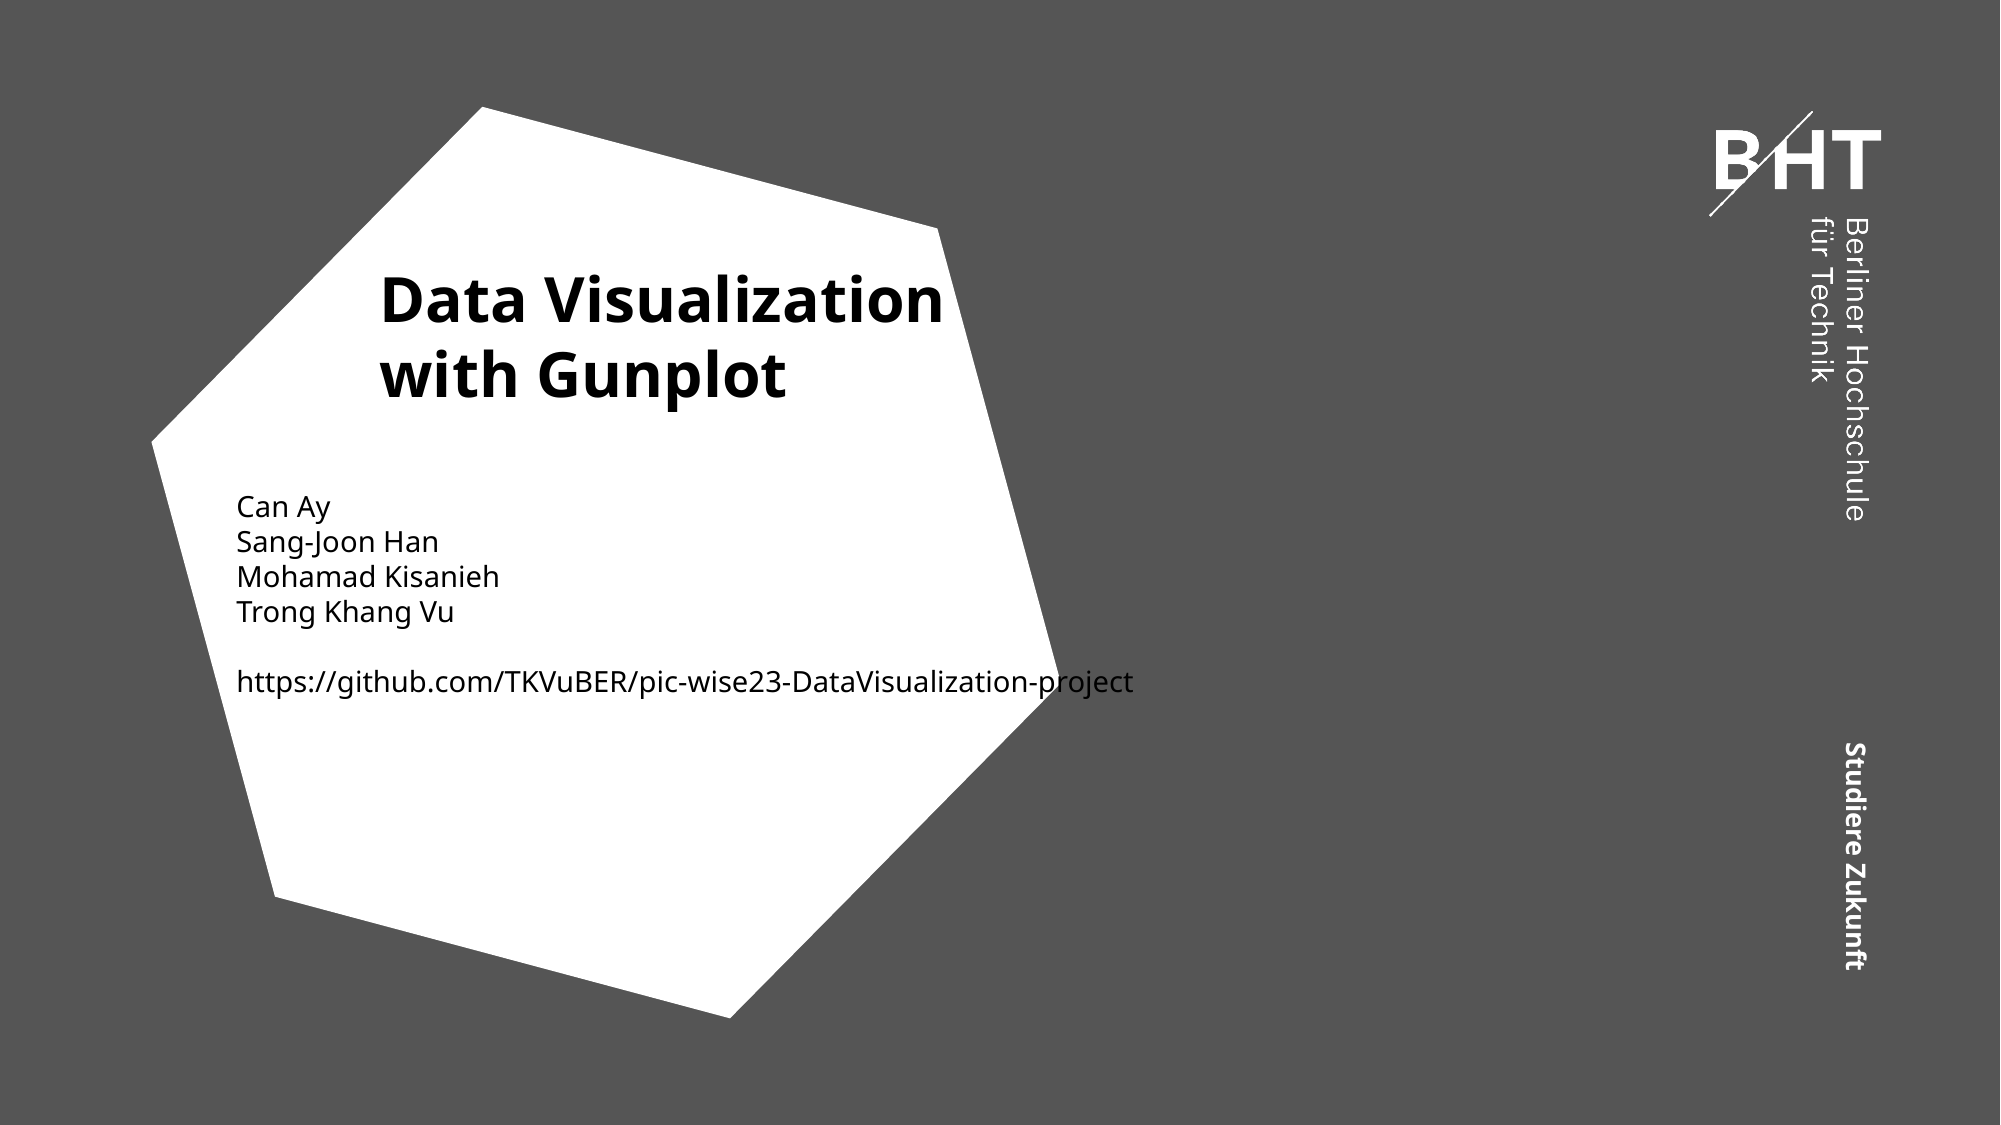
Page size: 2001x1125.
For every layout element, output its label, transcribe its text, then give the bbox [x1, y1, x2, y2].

title Data Visualization with Gunplot [379, 260, 1257, 412]
picture [1656, 71, 1941, 580]
subtitle Can Ay Sang-Joon Han Mohamad Kisanieh Trong Khang Vu https://github.com/TKVuBER/pic-wise23-DataVisualization-project [236, 488, 1500, 701]
